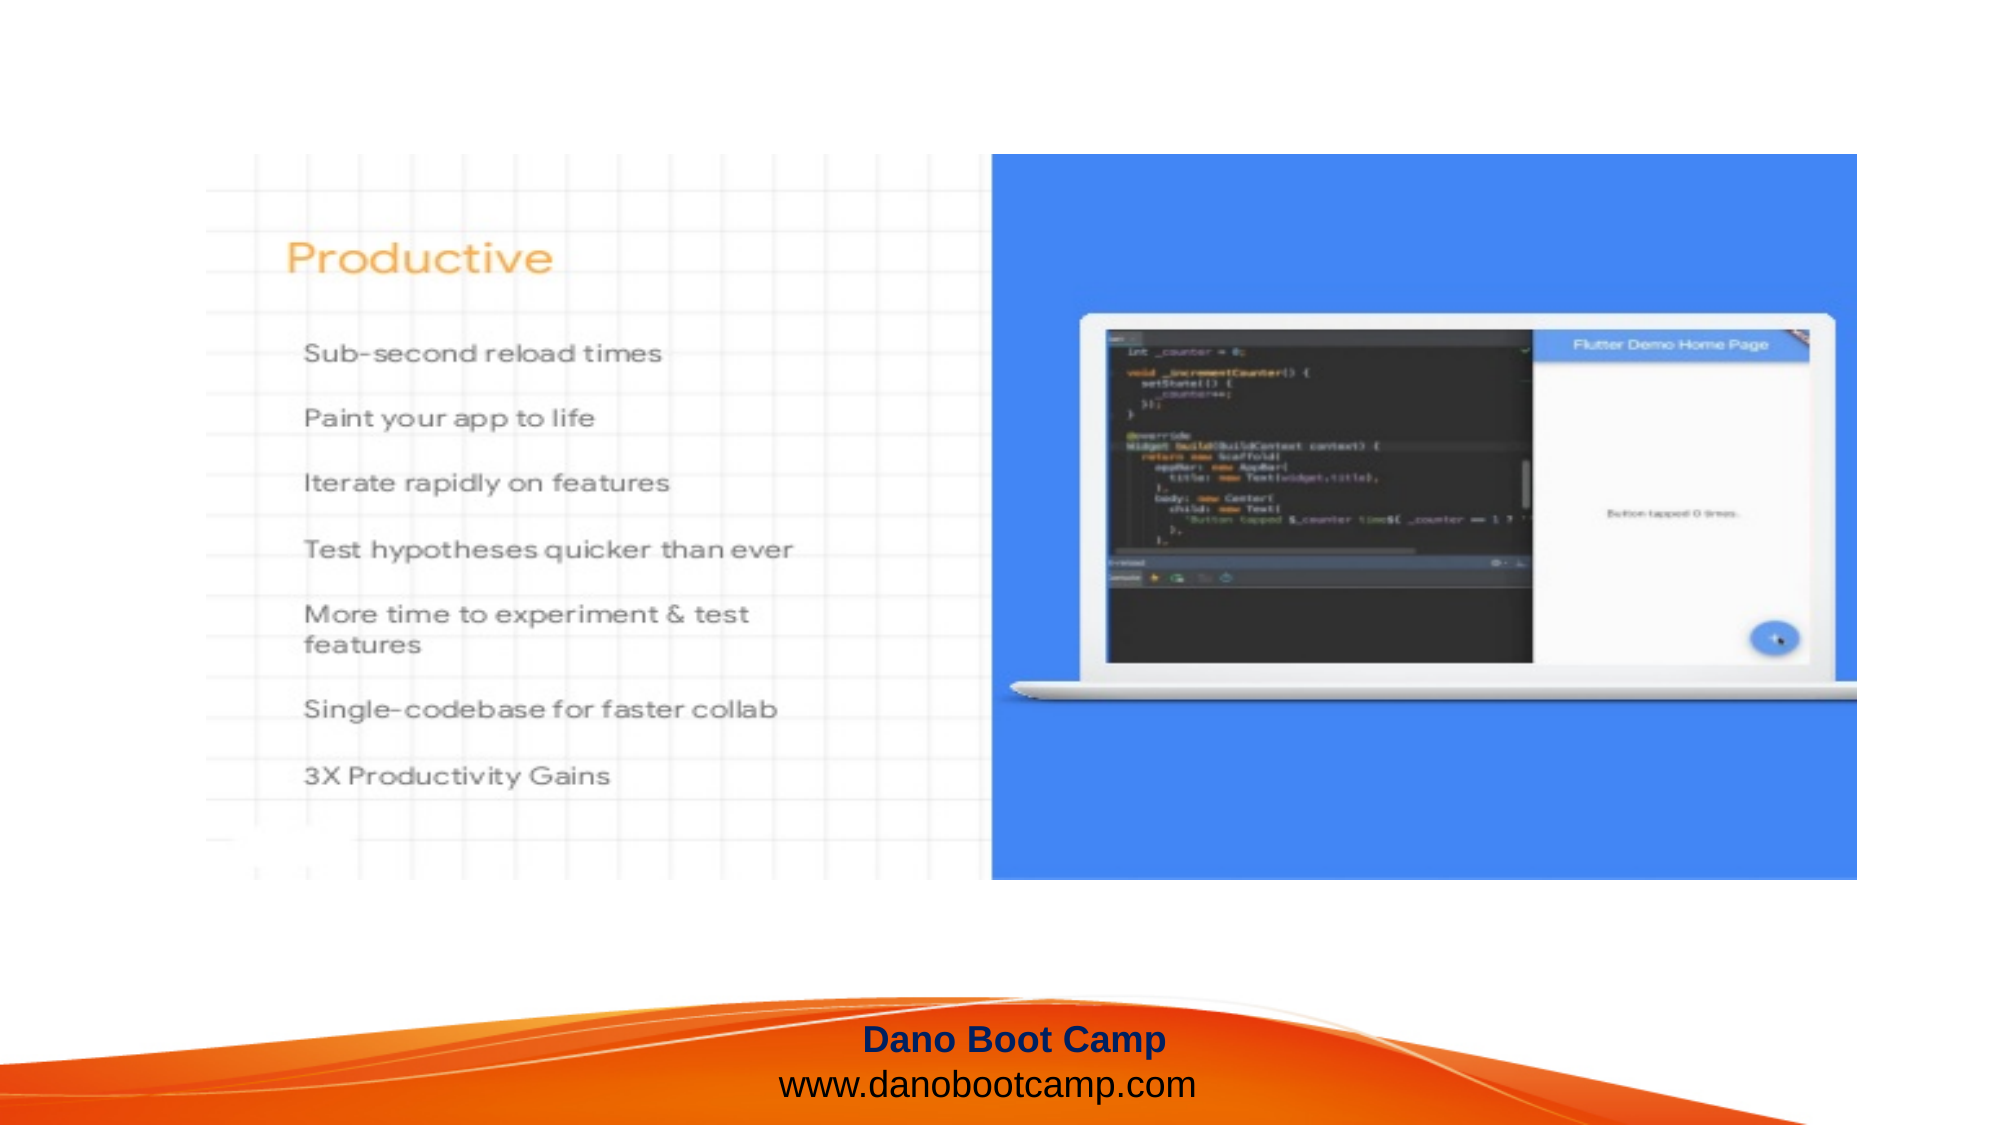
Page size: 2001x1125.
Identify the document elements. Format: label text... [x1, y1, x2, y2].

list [206, 154, 1857, 880]
text_box Dano Boot Camp www.danobootcamp.com [763, 1007, 1212, 1113]
picture [0, 0, 2000, 1125]
